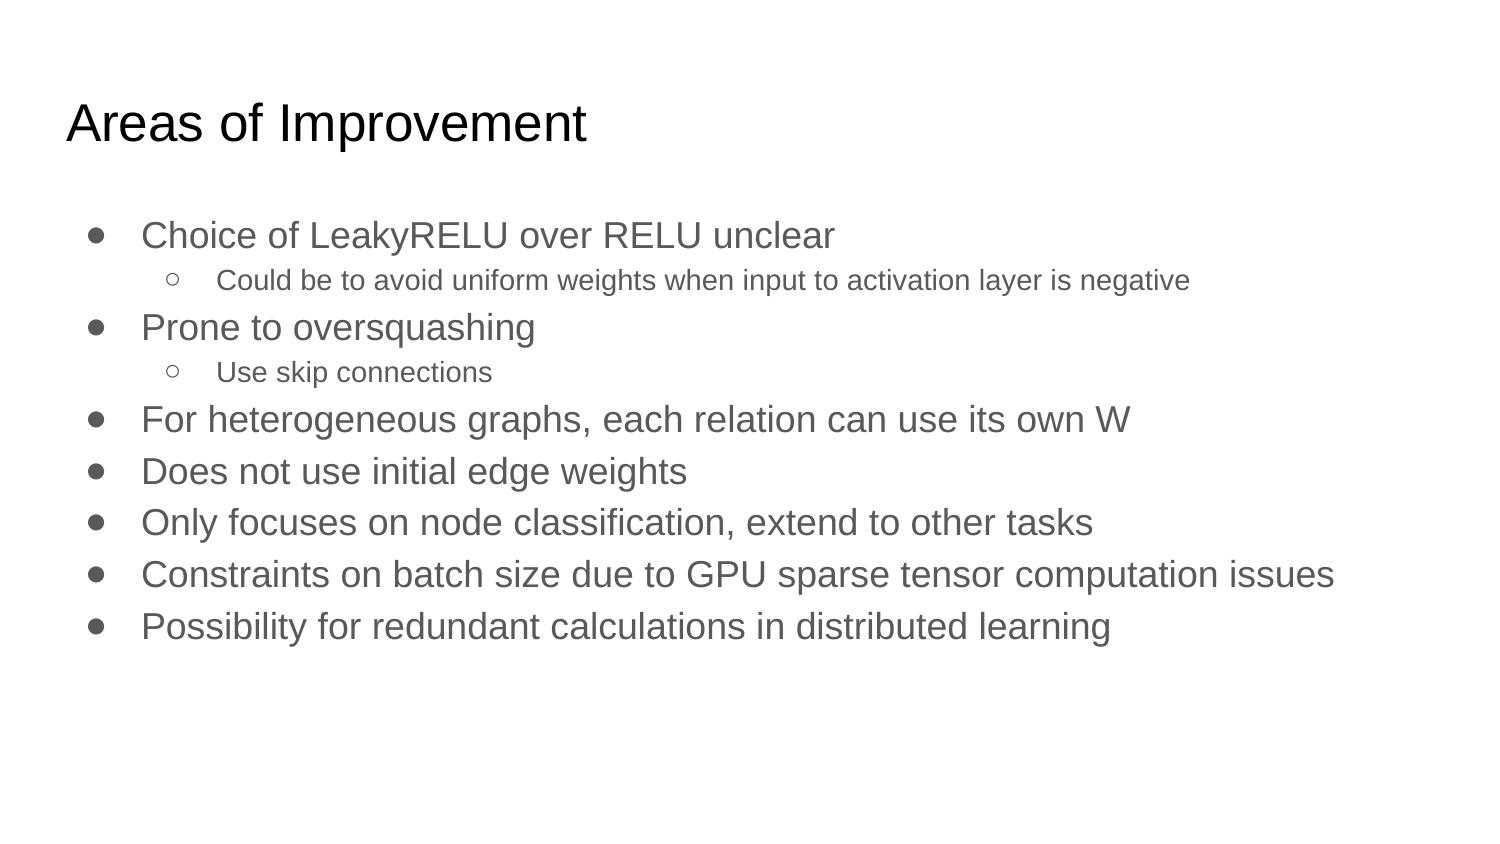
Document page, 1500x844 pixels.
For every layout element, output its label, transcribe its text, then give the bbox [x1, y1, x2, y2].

title Areas of Improvement [51, 72, 1449, 167]
list Choice of LeakyRELU over RELU unclear Could be to avoid uniform weights when input to activation layer is negative Prone to oversquashing Use skip connections For heterogeneous graphs, each relation can use its own W Does not use initial edge weights Only focuses on node classification, extend to other tasks Constraints on batch size due to GPU sparse tensor computation issues Possibility for redundant calculations in distributed learning [51, 189, 1449, 750]
